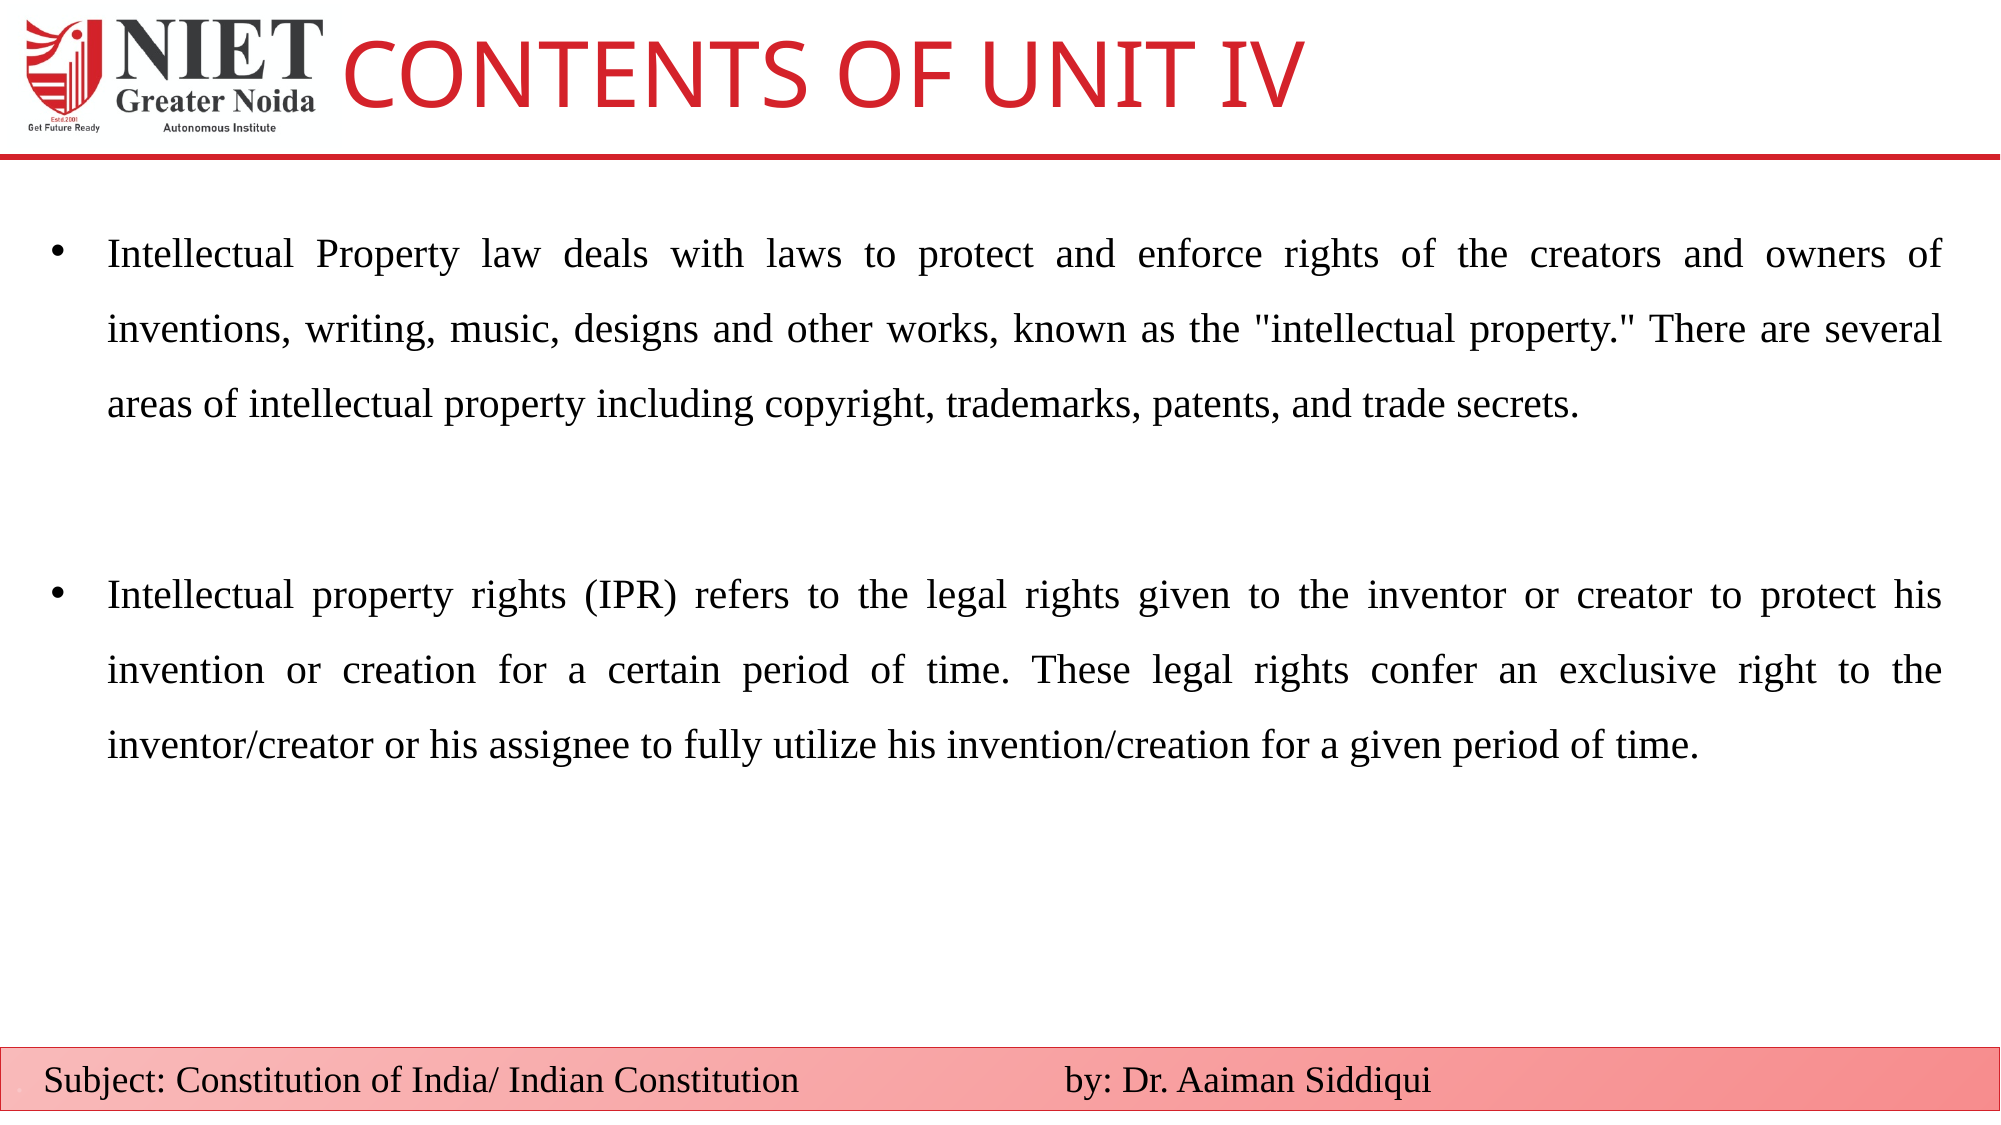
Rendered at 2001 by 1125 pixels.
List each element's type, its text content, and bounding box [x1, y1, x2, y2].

picture [7, 4, 342, 148]
title CONTENTS OF UNIT IV [325, 15, 1993, 141]
list Intellectual Property law deals with laws to protect and enforce rights of the creators and owners of inventions, writing, music, designs and other works, known as the "intellectual property." There are several areas of intellectual property including copyright, trademarks, patents, and trade secrets. Intellectual property rights (IPR) refers to the legal rights given to the inventor or creator to protect his invention or creation for a certain period of time. These legal rights confer an exclusive right to the inventor/creator or his assignee to fully utilize his invention/creation for a given period of time. [35, 192, 1960, 846]
